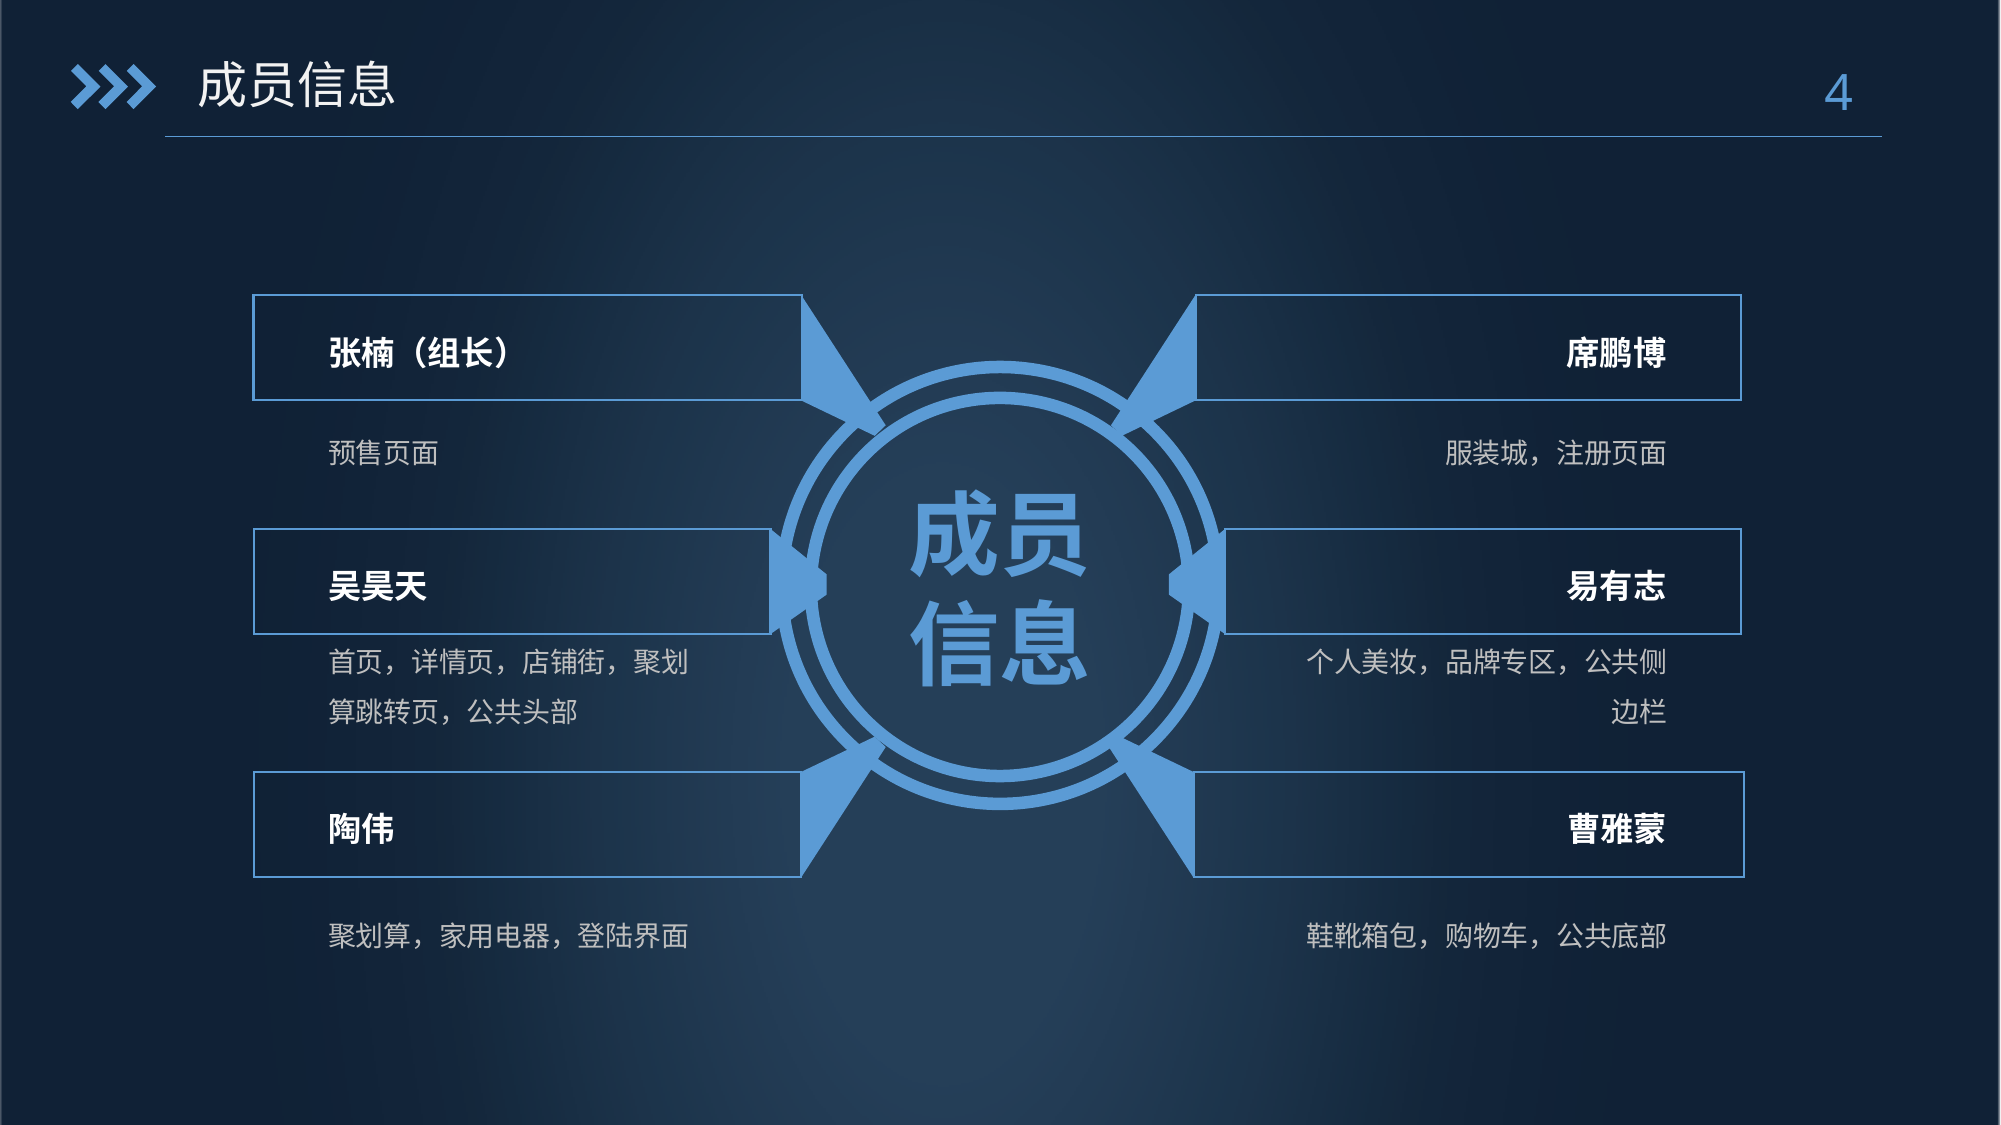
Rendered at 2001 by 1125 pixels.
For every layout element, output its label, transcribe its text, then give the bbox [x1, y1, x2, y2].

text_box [1110, 294, 1741, 436]
text_box 鞋靴箱包，购物车，公共底部 [1299, 914, 1668, 941]
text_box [1219, 528, 1741, 635]
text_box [253, 528, 781, 635]
text_box 预售页面 [328, 436, 717, 458]
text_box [1108, 736, 1744, 878]
text_box 个人美妆，品牌专区，公共侧边栏 [1299, 665, 1668, 692]
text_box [253, 294, 886, 436]
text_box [781, 366, 1219, 804]
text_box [253, 736, 886, 878]
text_box 聚划算，家用电器，登陆界面 [328, 913, 717, 941]
text_box 服装城，注册页面 [1299, 436, 1668, 457]
picture [0, 0, 2001, 1125]
text_box 首页，详情页，店铺街，聚划算跳转页，公共头部 [328, 664, 717, 692]
list 成员信息 [182, 49, 827, 125]
